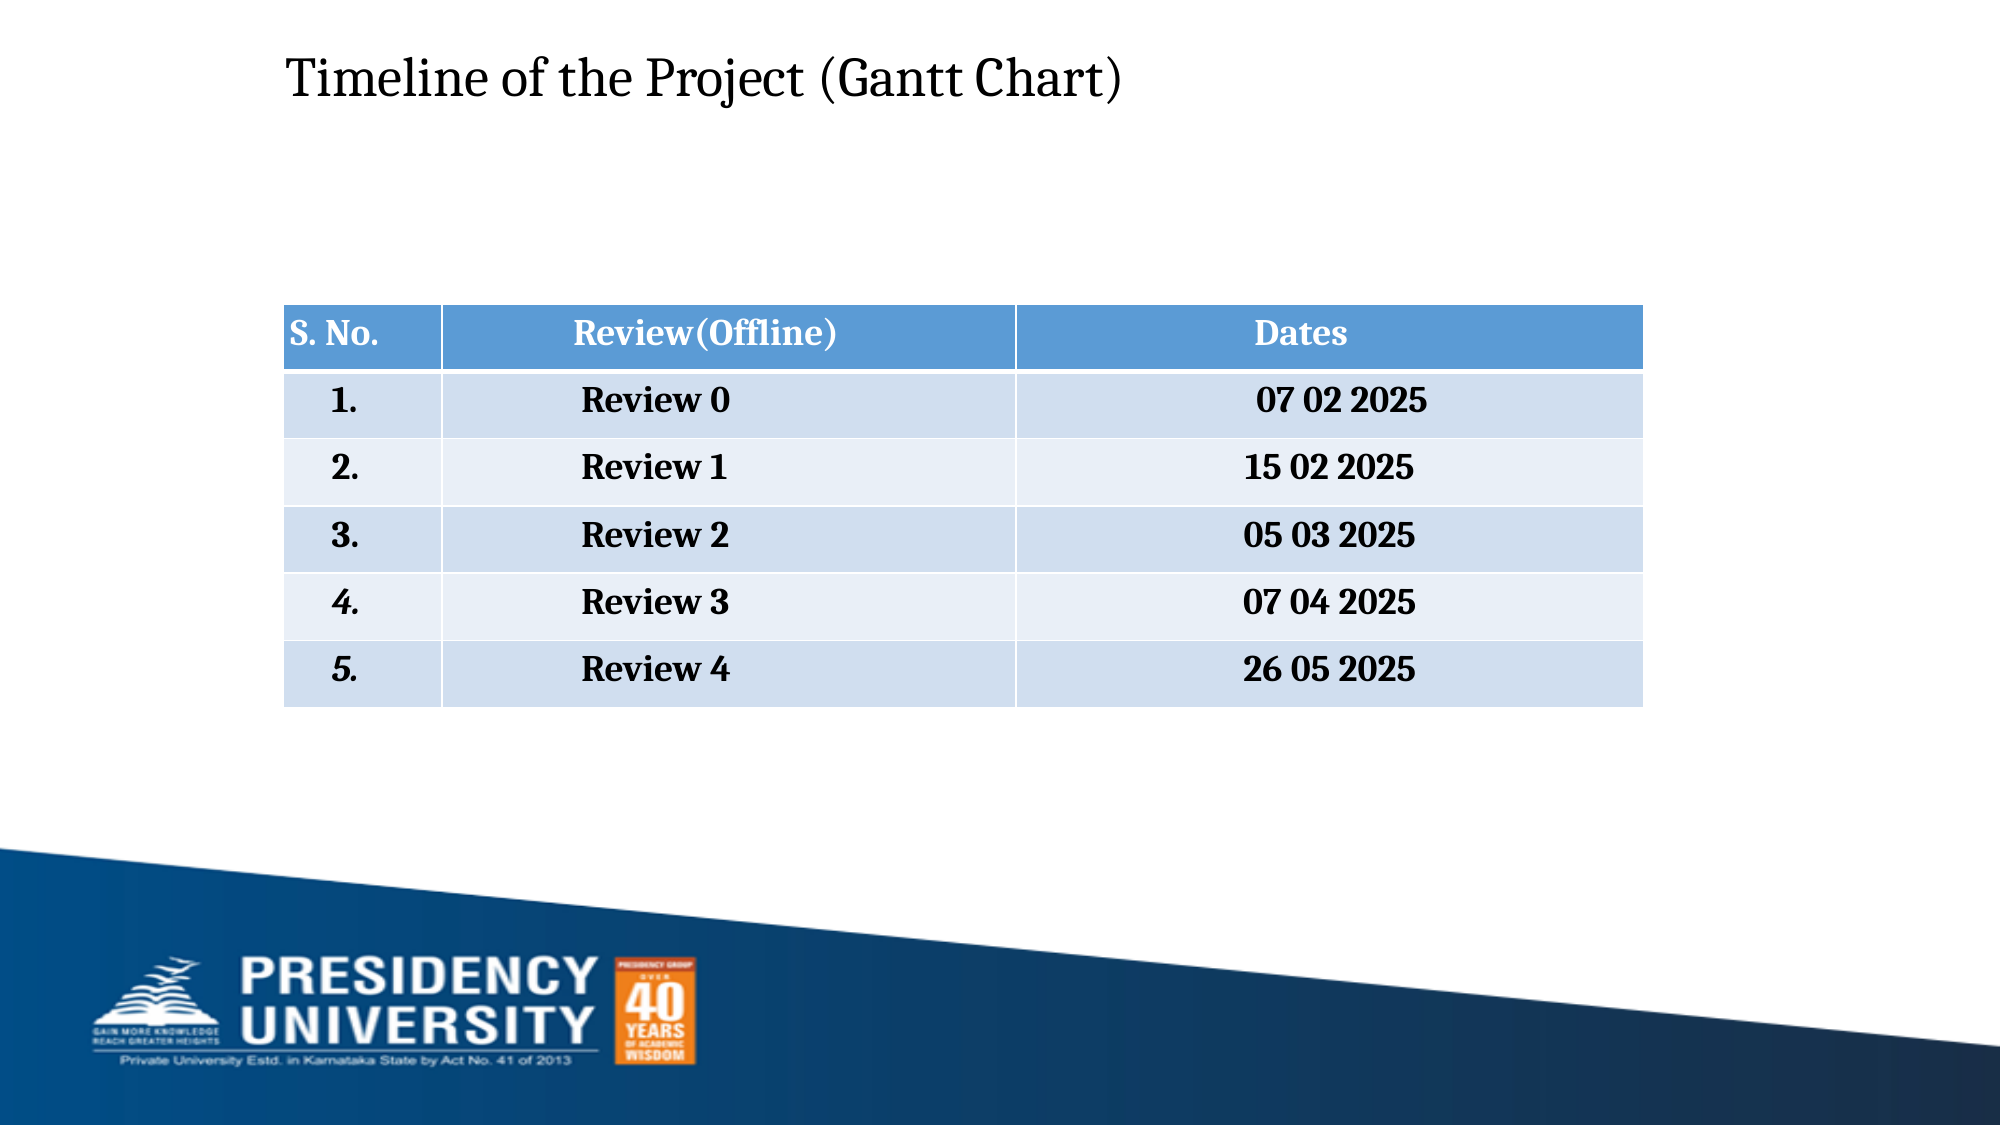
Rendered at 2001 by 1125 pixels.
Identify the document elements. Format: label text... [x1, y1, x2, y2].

table_header S. No. [284, 305, 441, 369]
table_header Review(Offline) [443, 305, 1015, 369]
table_cell 07 02 2025 [1017, 374, 1643, 438]
title Timeline of the Project (Gantt Chart) [284, 38, 2000, 120]
picture [0, 845, 2000, 1125]
table_cell 4. [284, 574, 441, 640]
table_header Dates [1017, 305, 1643, 369]
table_cell 3. [284, 507, 441, 572]
table_cell 2. [284, 439, 441, 505]
table_cell Review 2 [443, 507, 1015, 572]
table_cell 26 05 2025 [1017, 641, 1643, 707]
table_cell 15 02 2025 [1017, 439, 1643, 505]
table_cell 5. [284, 641, 441, 707]
table_cell 05 03 2025 [1017, 507, 1643, 572]
table_cell Review 0 [443, 374, 1015, 438]
table_cell 1. [284, 374, 441, 438]
table_cell 07 04 2025 [1017, 574, 1643, 640]
table_cell Review 3 [443, 574, 1015, 640]
table_cell Review 1 [443, 439, 1015, 505]
table_cell Review 4 [443, 641, 1015, 707]
